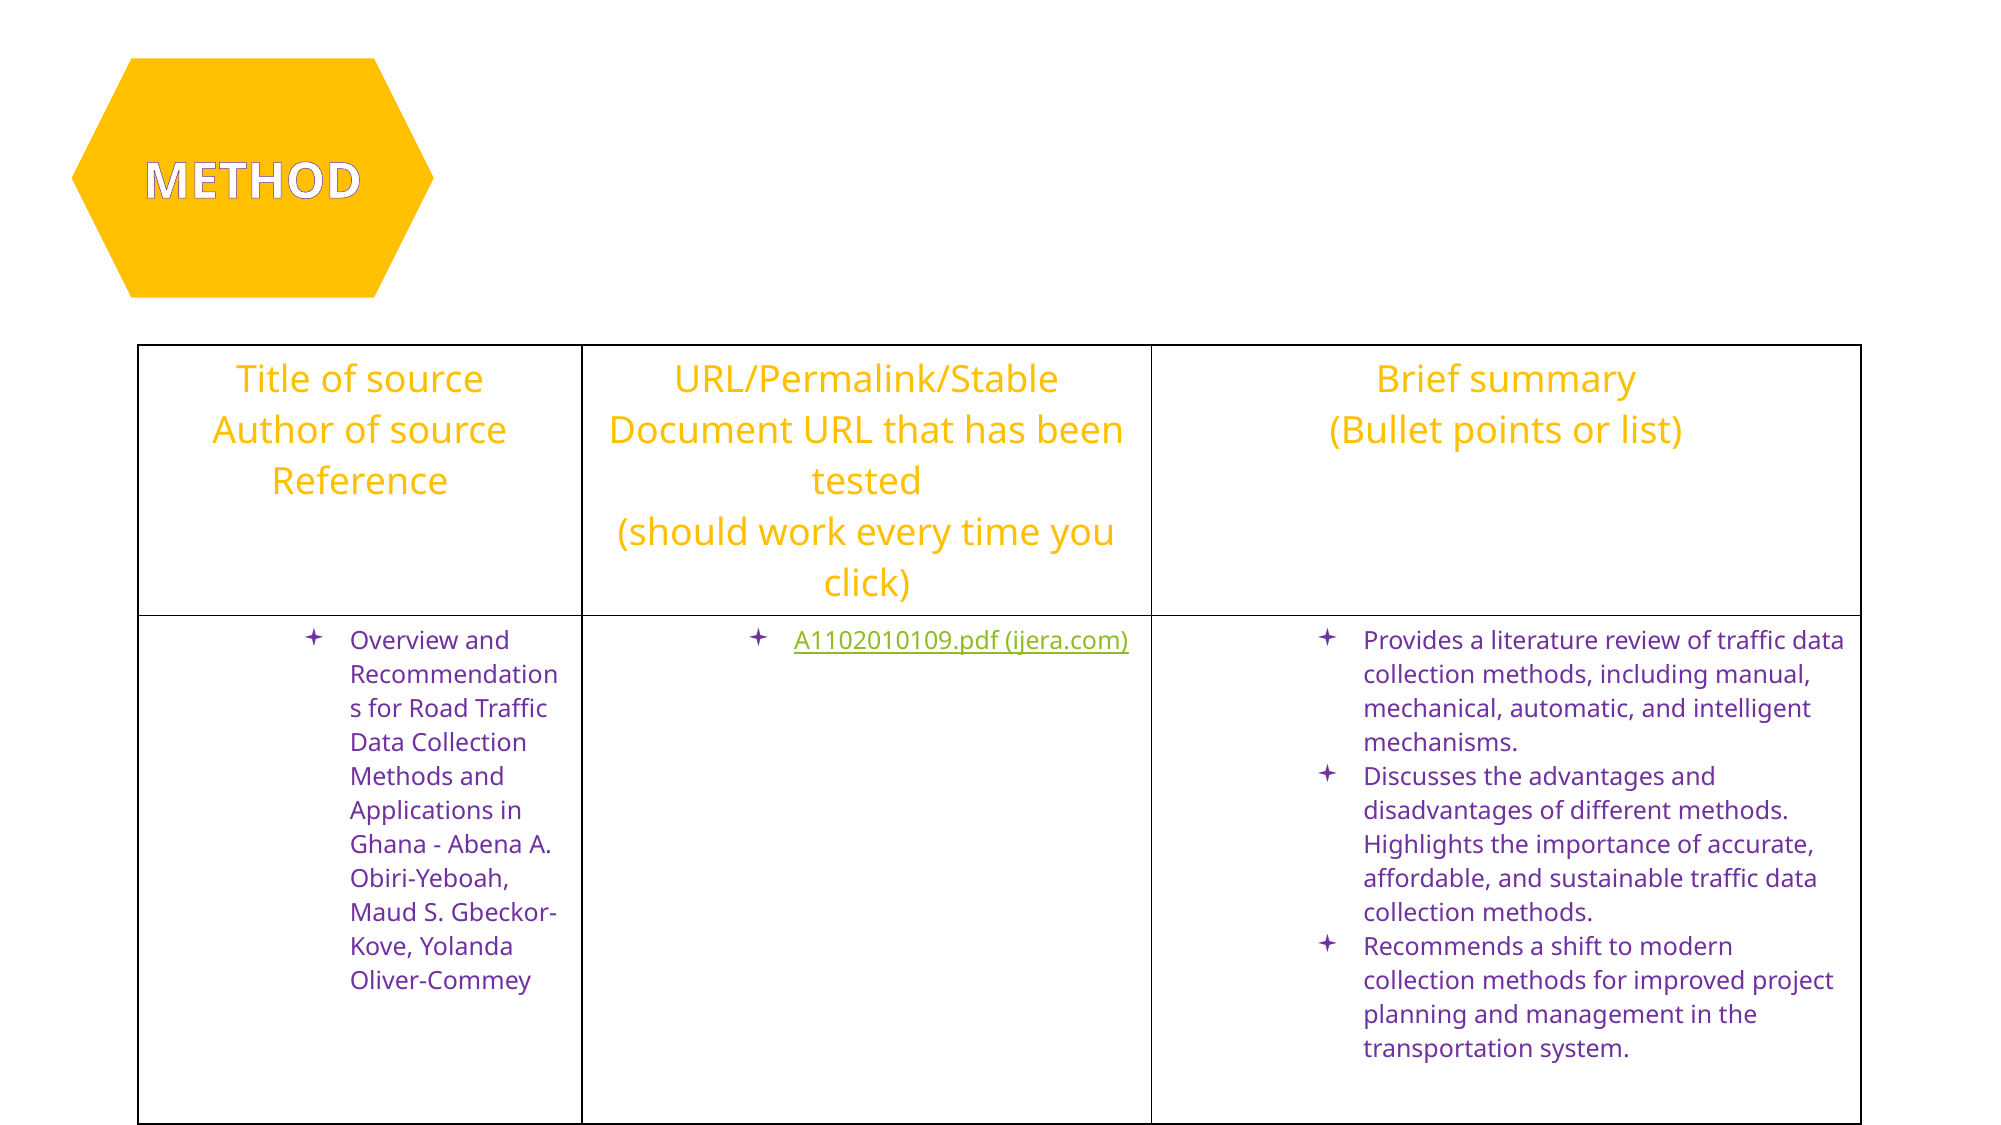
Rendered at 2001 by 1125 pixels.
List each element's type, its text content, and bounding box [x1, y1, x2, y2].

table_header Brief summary (Bullet points or list) [1152, 346, 1860, 615]
text_box METHOD [71, 58, 434, 298]
table_cell Overview and Recommendations for Road Traffic Data Collection Methods and Applications in Ghana - Abena A. Obiri-Yeboah, Maud S. Gbeckor-Kove, Yolanda Oliver-Commey [139, 616, 581, 1123]
table_header URL/Permalink/Stable Document URL that has been tested (should work every time you click) [583, 346, 1151, 615]
table_cell A1102010109.pdf (ijera.com) [583, 616, 1151, 1123]
table_cell Provides a literature review of traffic data collection methods, including manual, mechanical, automatic, and intelligent mechanisms. Discusses the advantages and disadvantages of different methods. Highlights the importance of accurate, affordable, and sustainable traffic data collection methods. Recommends a shift to modern collection methods for improved project planning and management in the transportation system. [1152, 616, 1860, 1123]
table_header Title of source Author of source Reference [139, 346, 581, 615]
